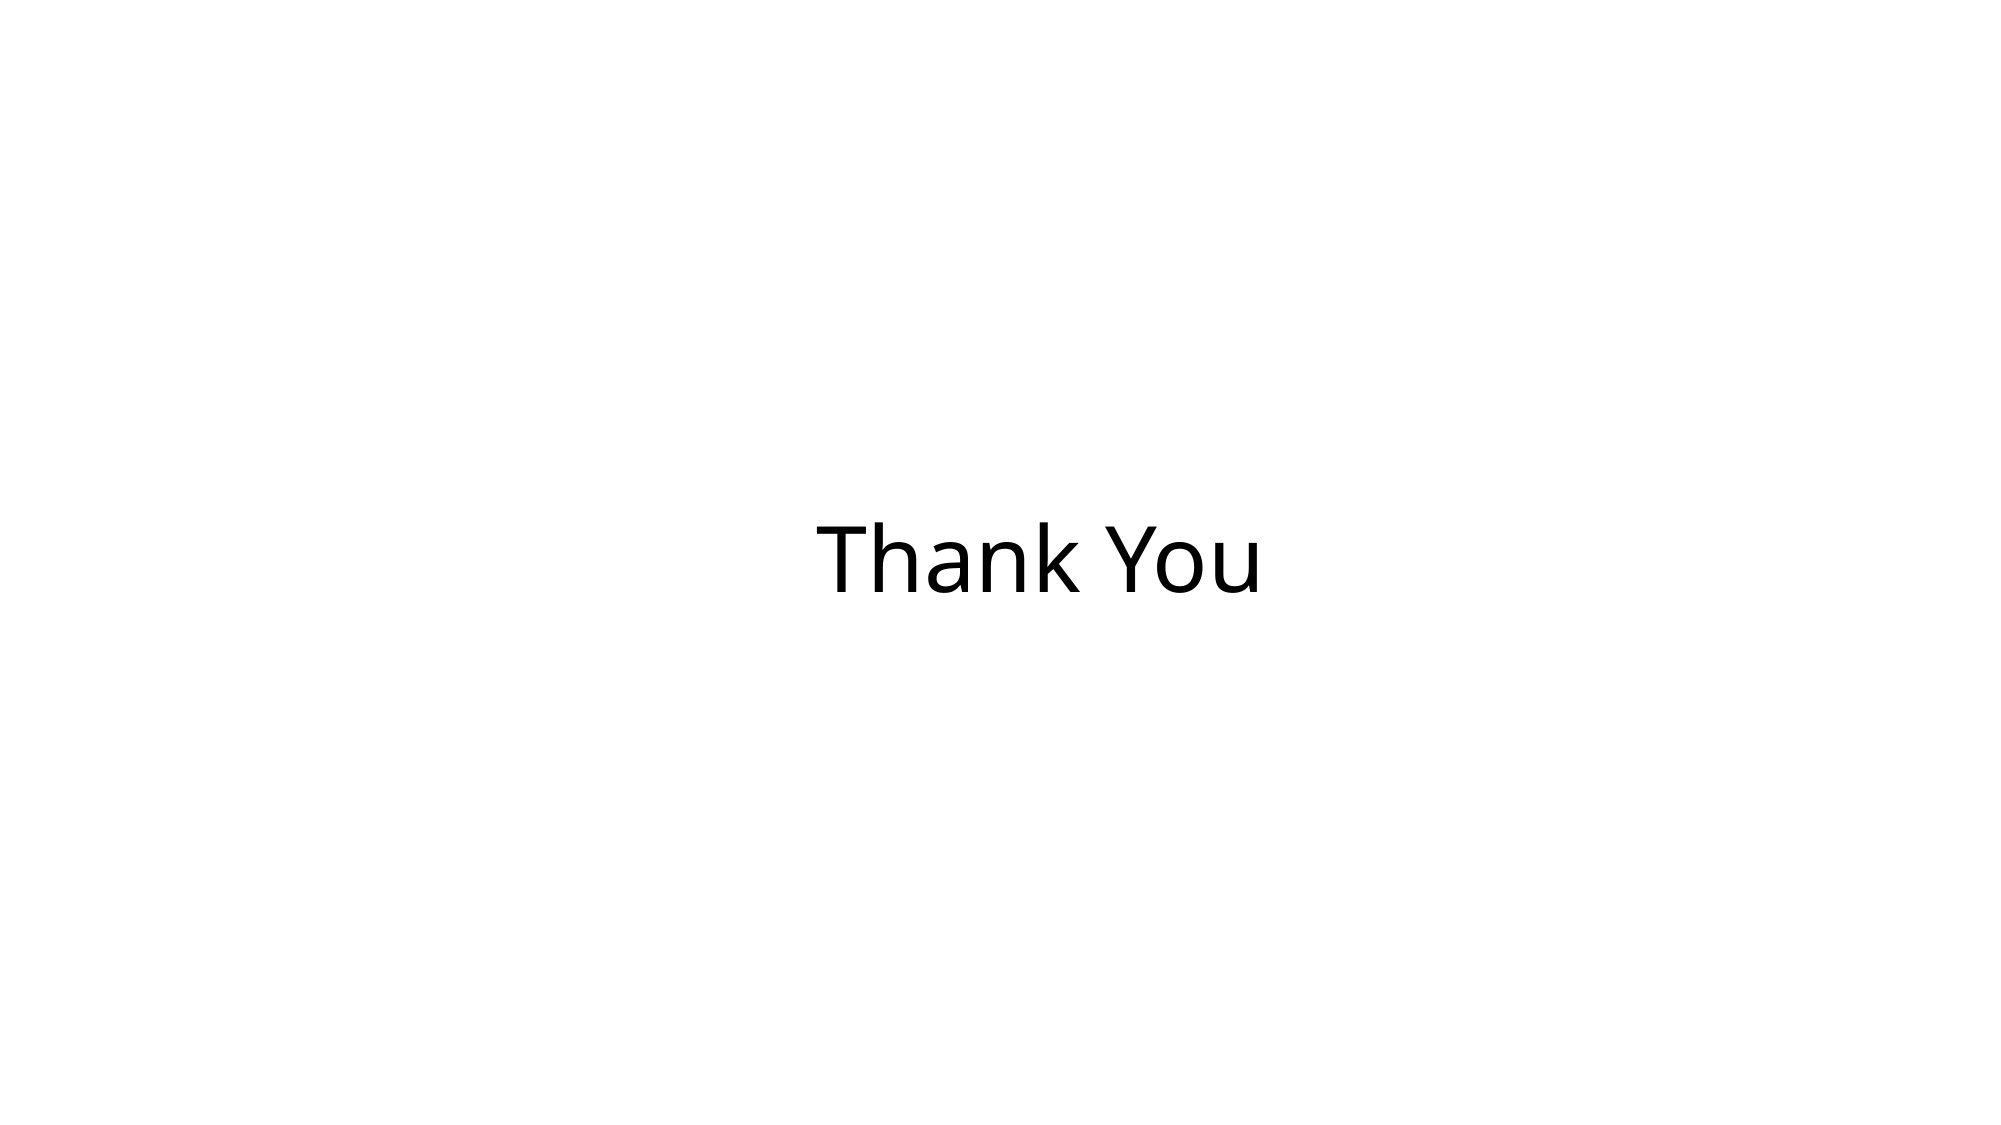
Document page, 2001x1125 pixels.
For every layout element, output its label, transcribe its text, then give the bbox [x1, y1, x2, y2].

title Thank You [201, 453, 1927, 672]
